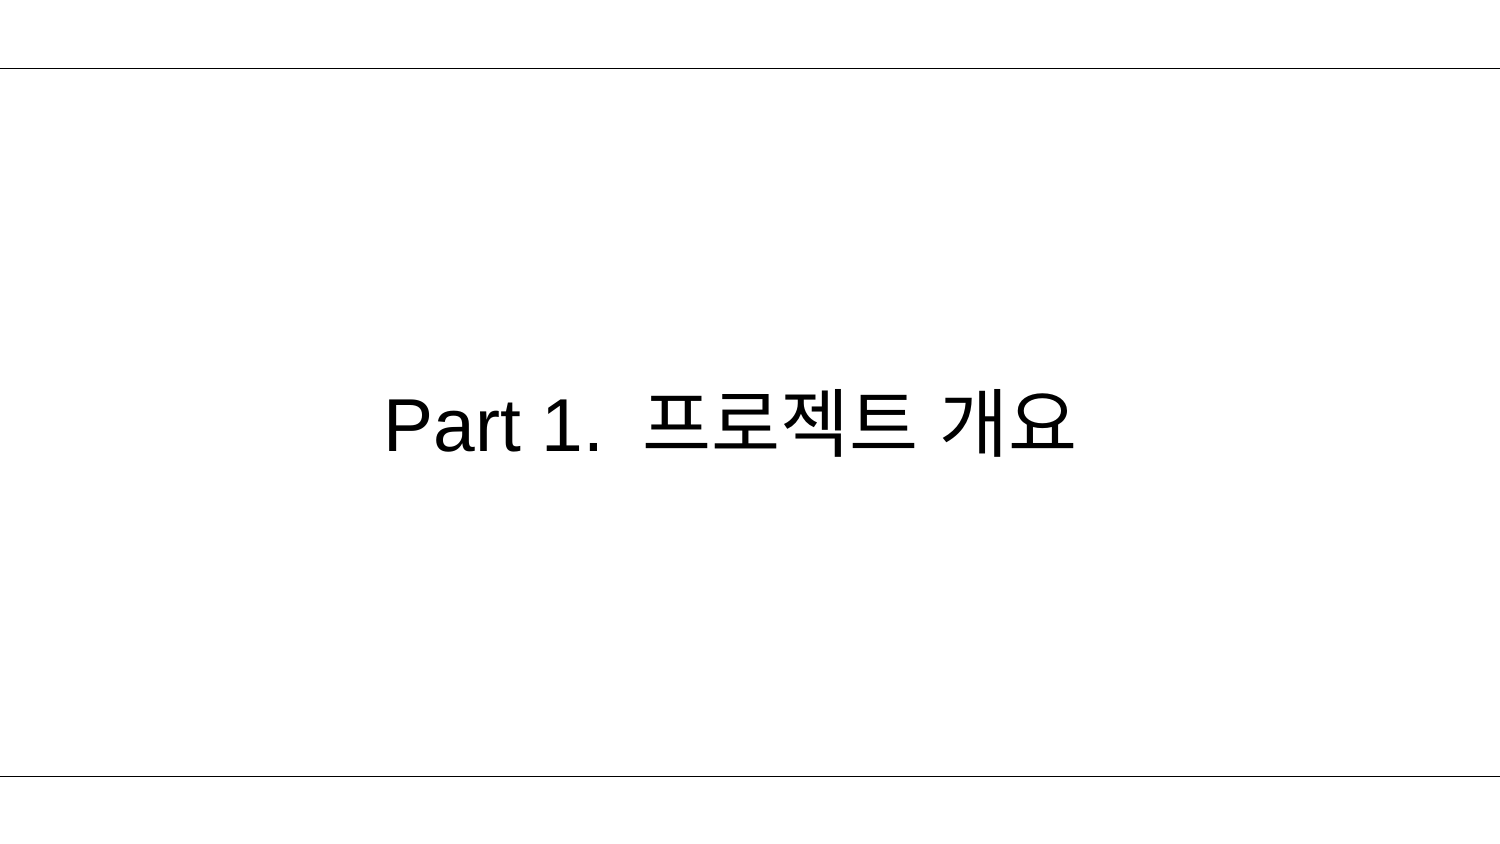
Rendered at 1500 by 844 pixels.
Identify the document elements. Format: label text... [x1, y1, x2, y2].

text_box Part 1. 프로젝트 개요 [372, 370, 1128, 472]
